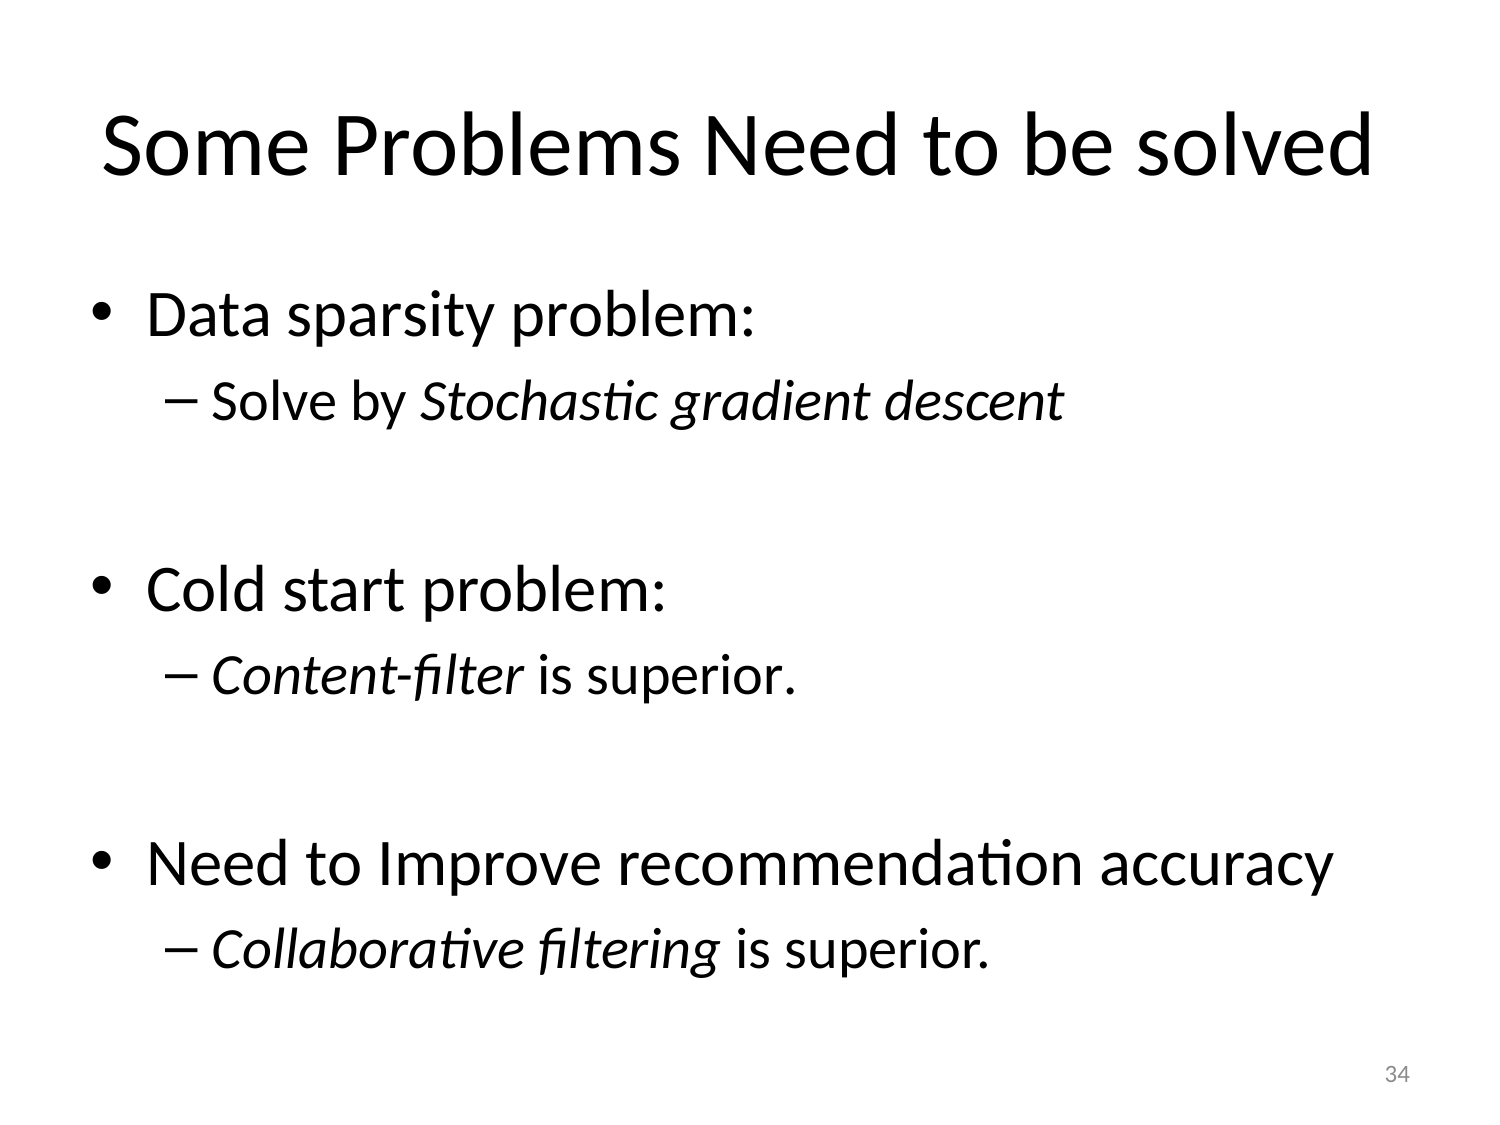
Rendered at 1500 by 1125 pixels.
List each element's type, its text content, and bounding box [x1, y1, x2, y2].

slide_number 34 [1074, 1042, 1425, 1103]
title Some Problems Need to be solved [75, 45, 1425, 233]
list Data sparsity problem: Solve by Stochastic gradient descent Cold start problem: Content-filter is superior. Need to Improve recommendation accuracy Collaborative filtering is superior. [75, 262, 1425, 1005]
